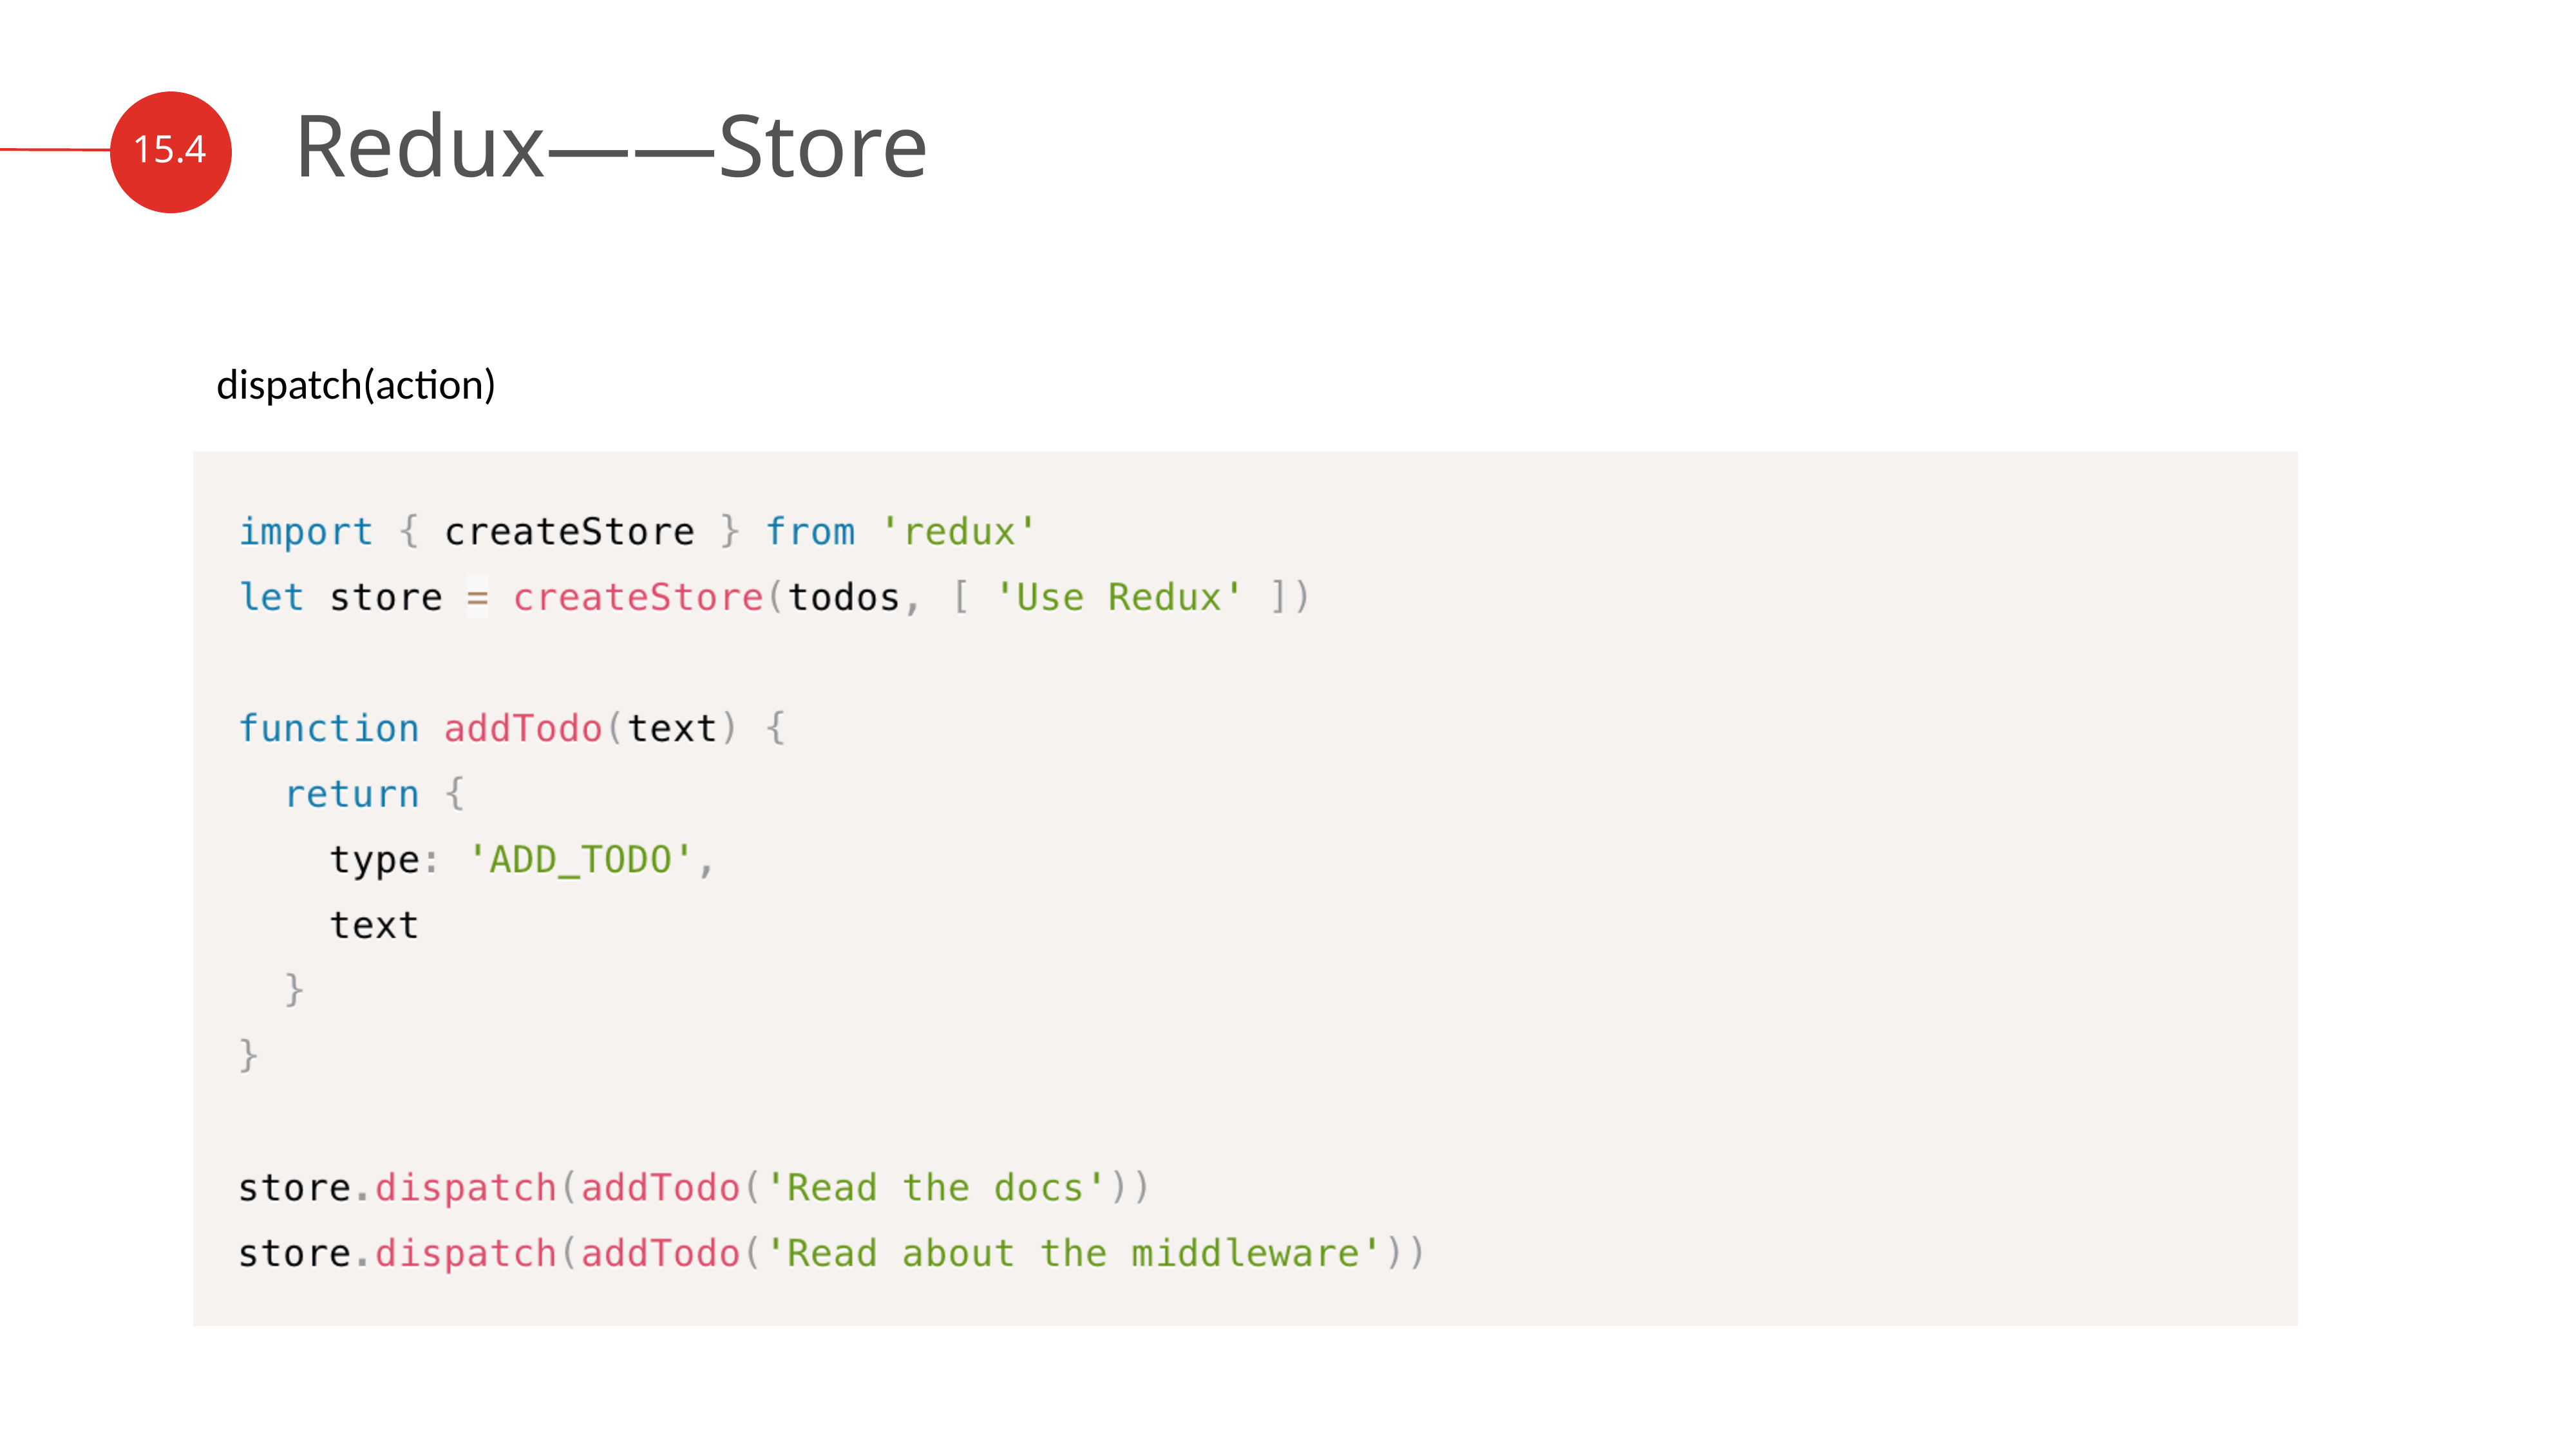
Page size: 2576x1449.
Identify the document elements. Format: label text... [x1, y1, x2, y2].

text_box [0, 91, 232, 214]
picture [182, 435, 2320, 1351]
text_box dispatch(action) [204, 343, 511, 421]
text_box Redux——Store [267, 65, 2465, 220]
